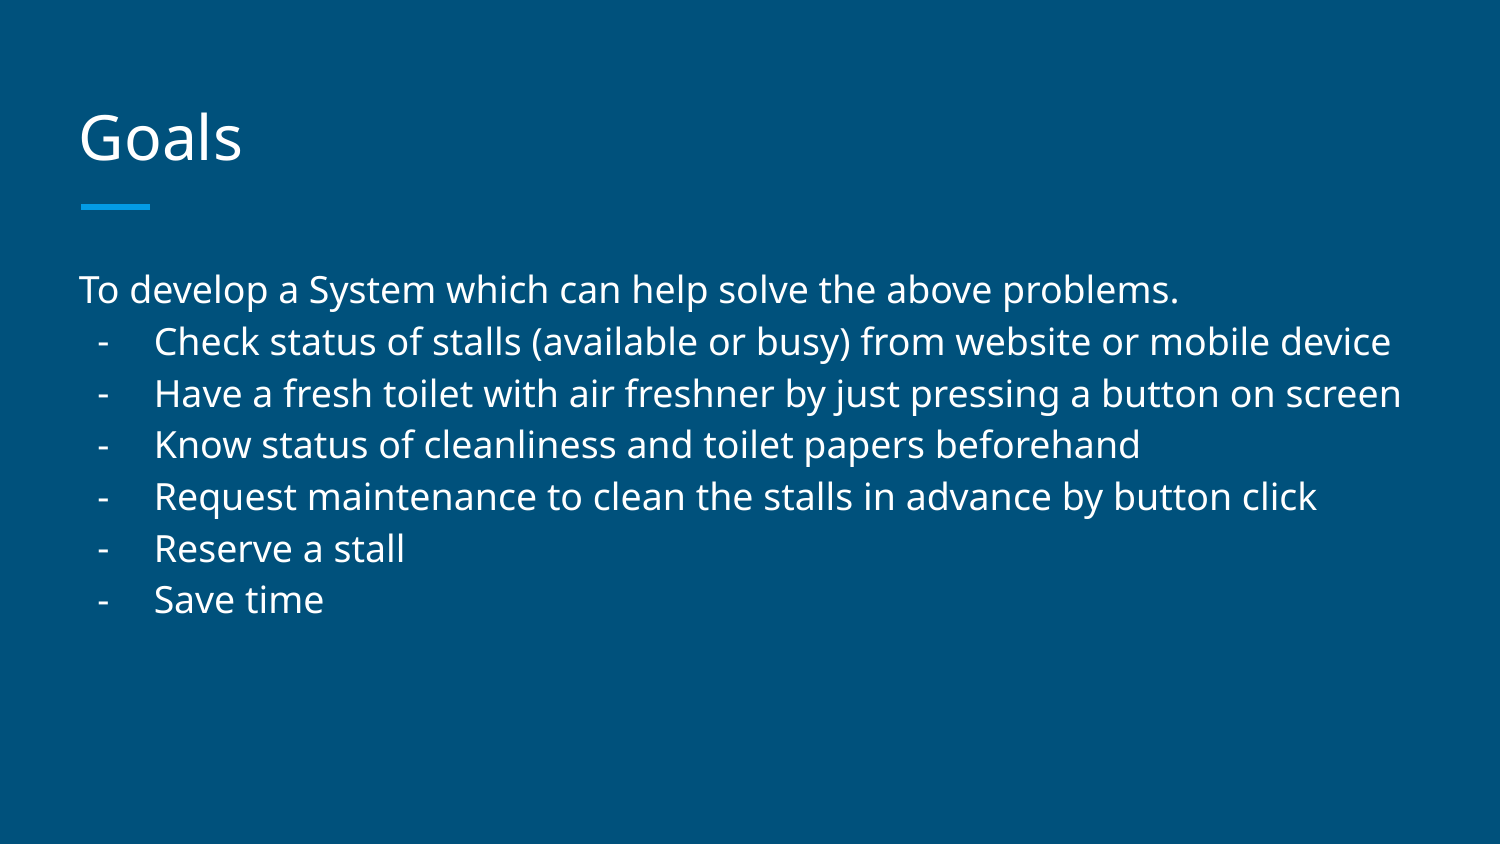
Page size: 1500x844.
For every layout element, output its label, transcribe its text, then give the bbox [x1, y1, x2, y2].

title Goals [63, 75, 1437, 188]
list To develop a System which can help solve the above problems. Check status of stalls (available or busy) from website or mobile device Have a fresh toilet with air freshner by just pressing a button on screen Know status of cleanliness and toilet papers beforehand Request maintenance to clean the stalls in advance by button click Reserve a stall Save time [63, 244, 1437, 750]
